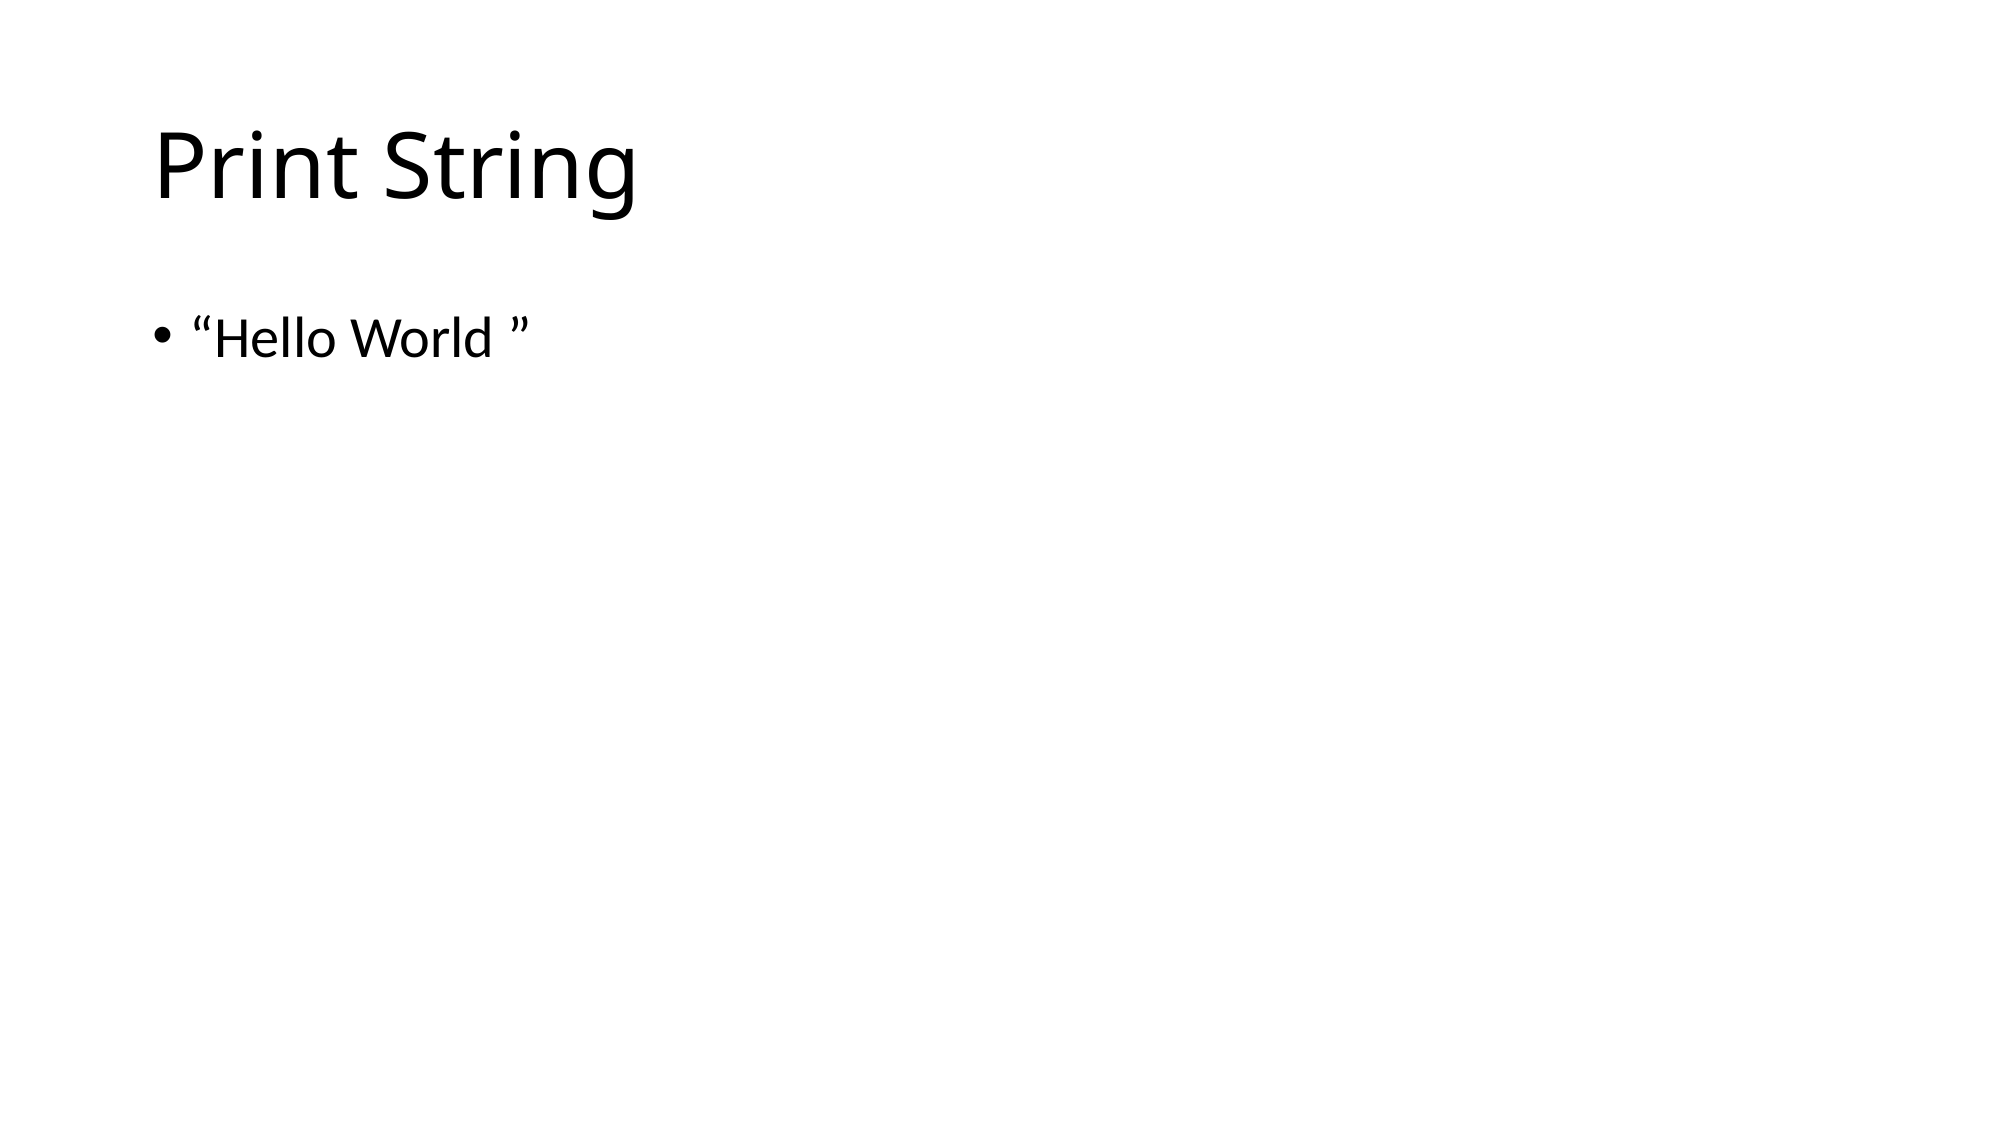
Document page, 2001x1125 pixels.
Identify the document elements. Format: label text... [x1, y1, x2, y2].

title Print String [137, 59, 1863, 278]
list “Hello World ” [137, 299, 1863, 1014]
